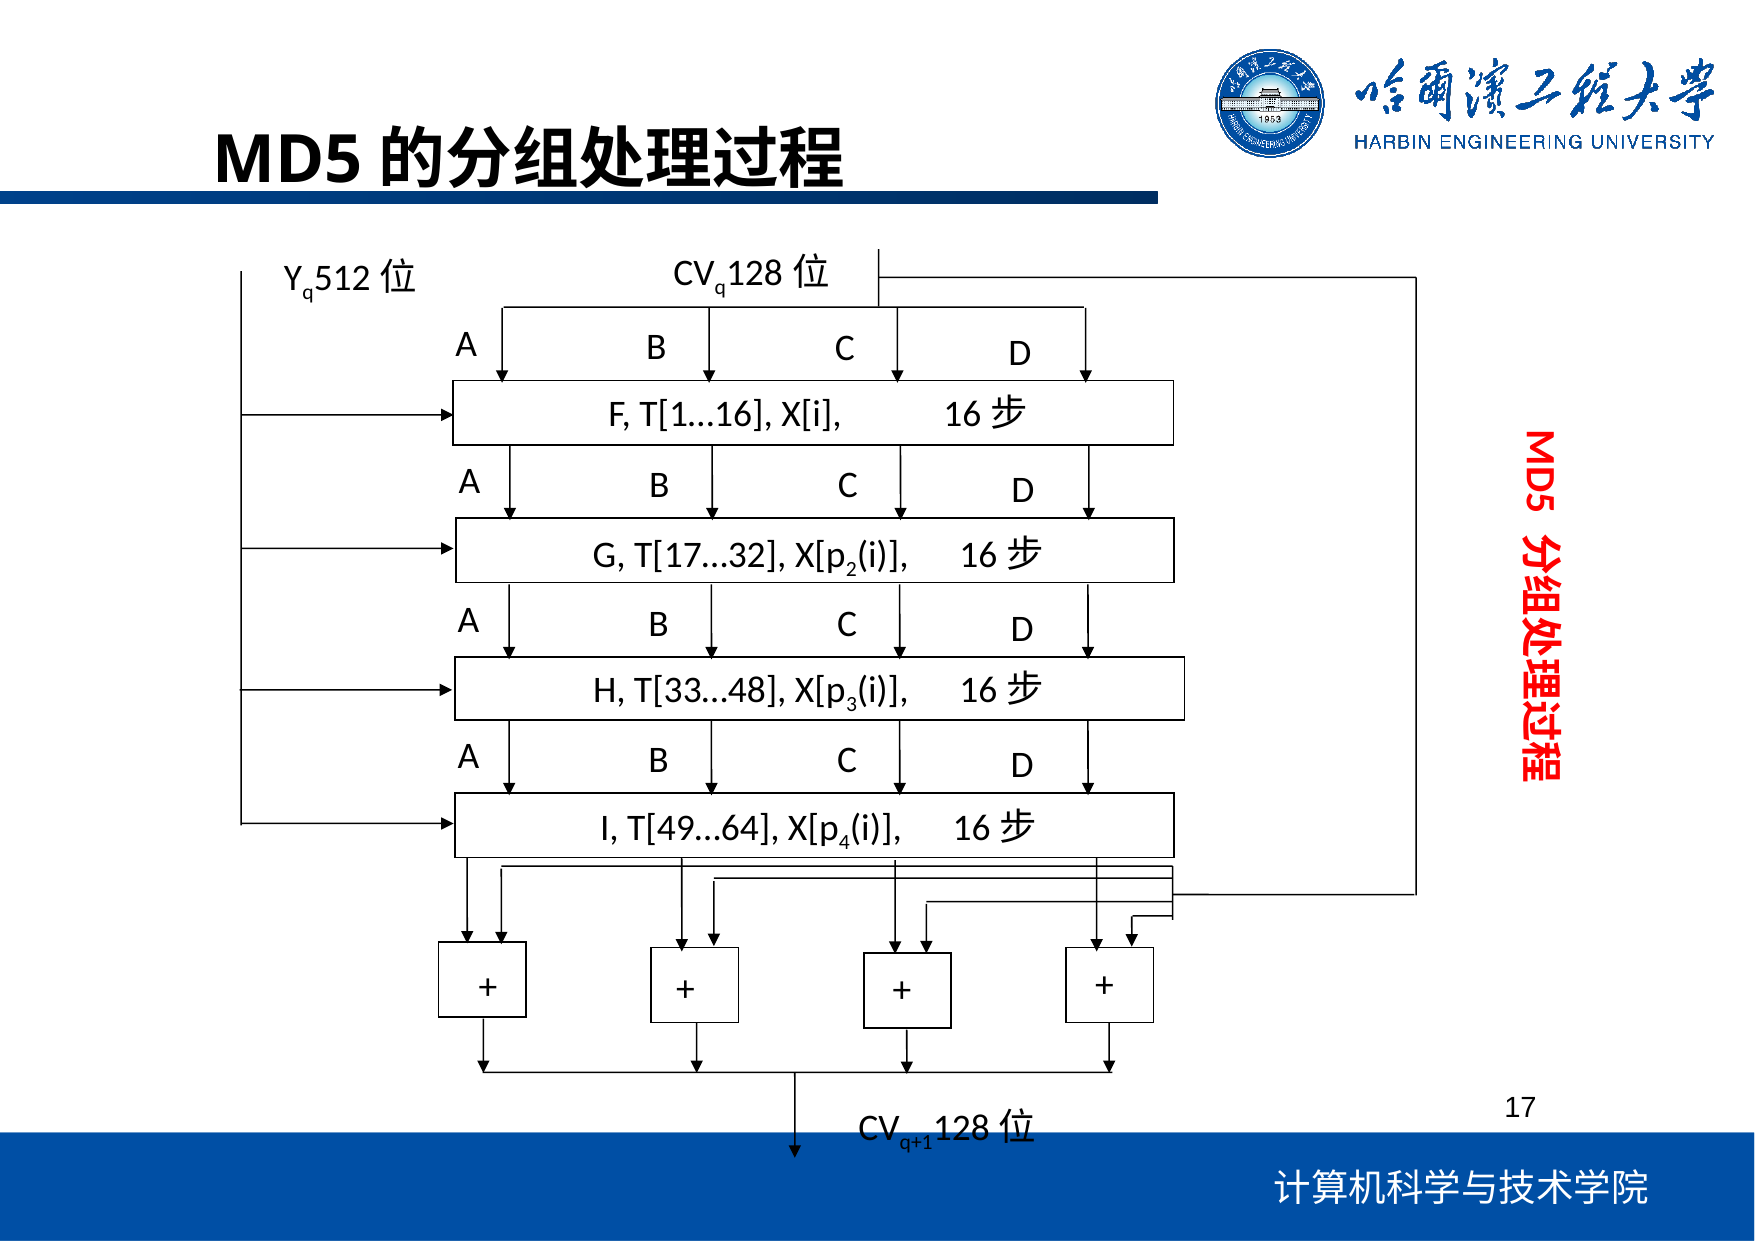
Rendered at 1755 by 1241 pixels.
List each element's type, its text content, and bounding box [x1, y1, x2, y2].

text_box MD5的分组处理过程 [210, 113, 1090, 196]
text_box MD5 分组处理过程 [1495, 414, 1576, 858]
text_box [239, 239, 1417, 1158]
picture [1190, 29, 1740, 176]
text_box [0, 190, 1160, 205]
slide_number 17 [1500, 1089, 1541, 1131]
text_box [0, 1131, 1755, 1241]
text_box 计算机科学与技术学院 [989, 1156, 1664, 1217]
